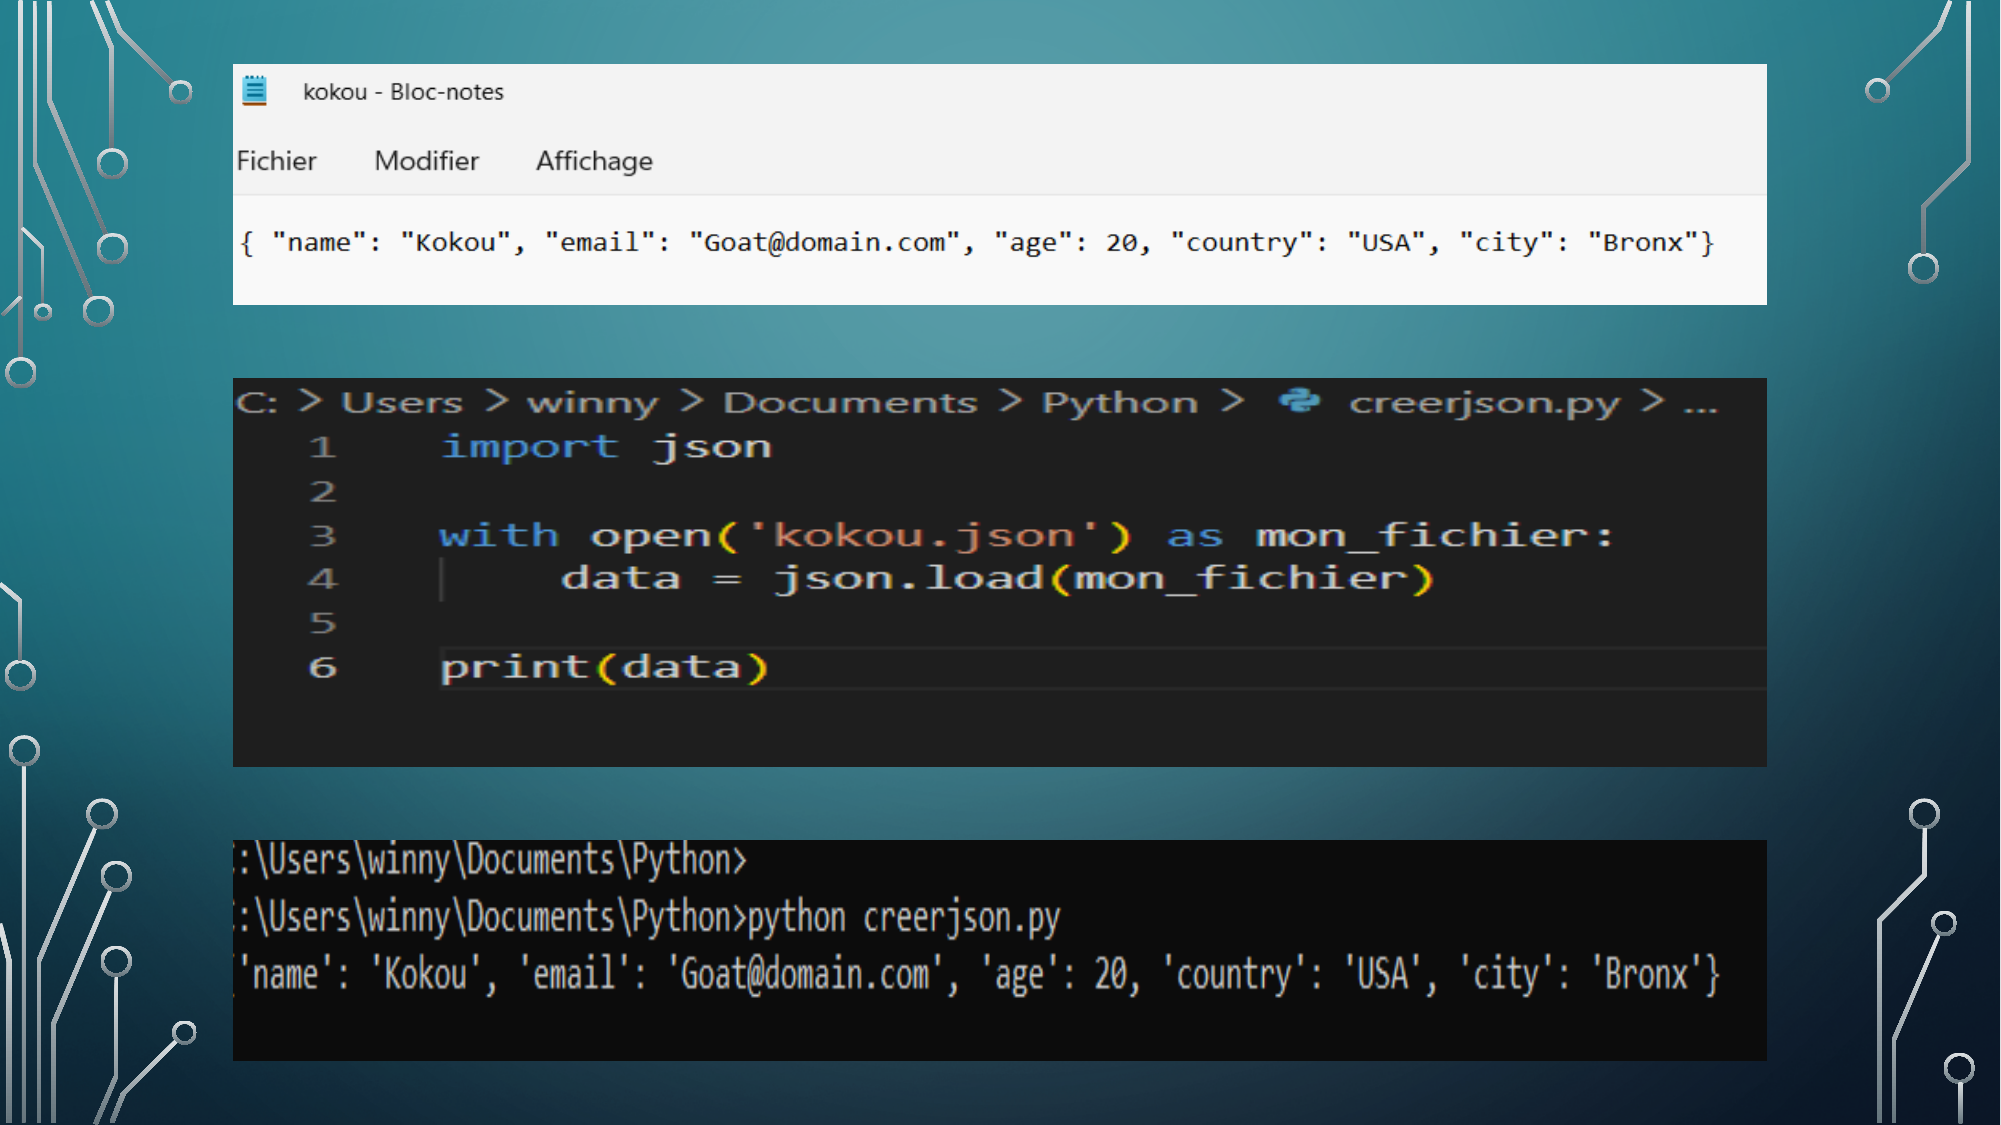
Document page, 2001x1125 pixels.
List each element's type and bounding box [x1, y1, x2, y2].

picture [233, 377, 1767, 767]
picture [233, 839, 1767, 1061]
list [233, 64, 1767, 305]
